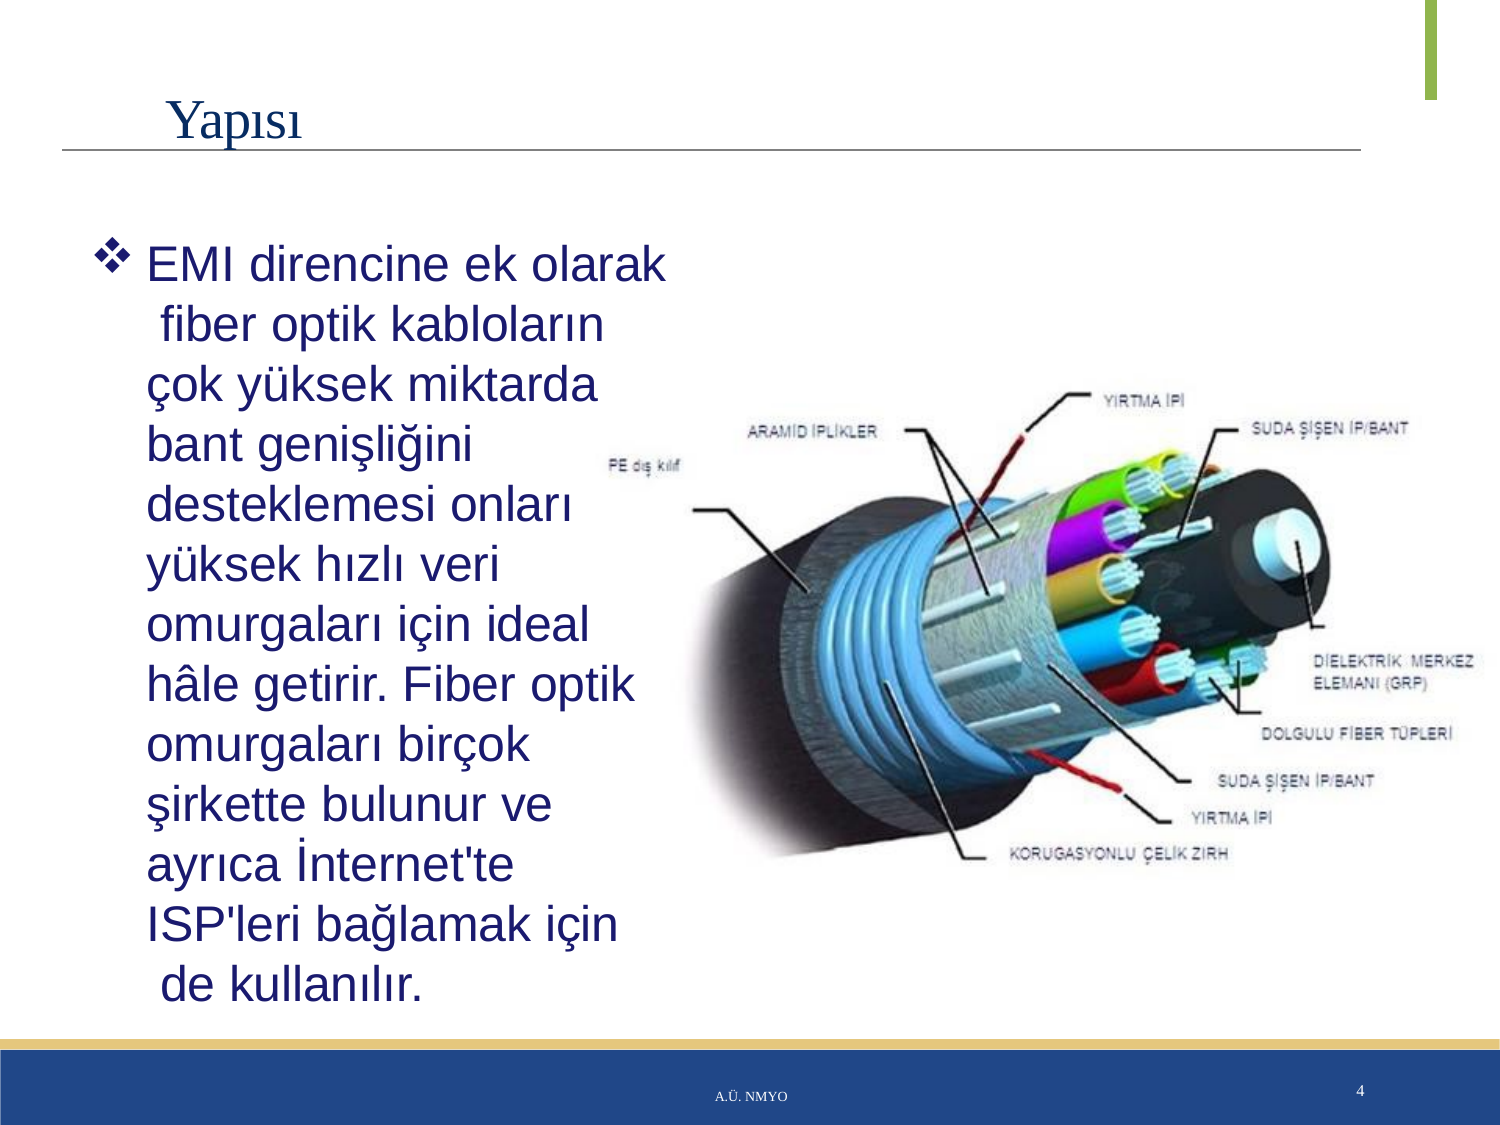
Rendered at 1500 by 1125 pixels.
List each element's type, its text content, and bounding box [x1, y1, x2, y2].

slide_number 4 [1218, 1059, 1380, 1120]
footer A.Ü. NMYO [453, 763, 1047, 1125]
title Yapısı [62, 0, 1373, 150]
text_box [671, 354, 1500, 920]
text_box EMI direncine ek olarak fiber optik kabloların çok yüksek miktarda bant genişliğini desteklemesi onları yüksek hızlı veri omurgaları için ideal hâle getirir. Fiber optik omurgaları birçok şirkette bulunur ve ayrıca İnternet'te ISP'leri bağlamak için de kullanılır. [87, 229, 671, 1012]
